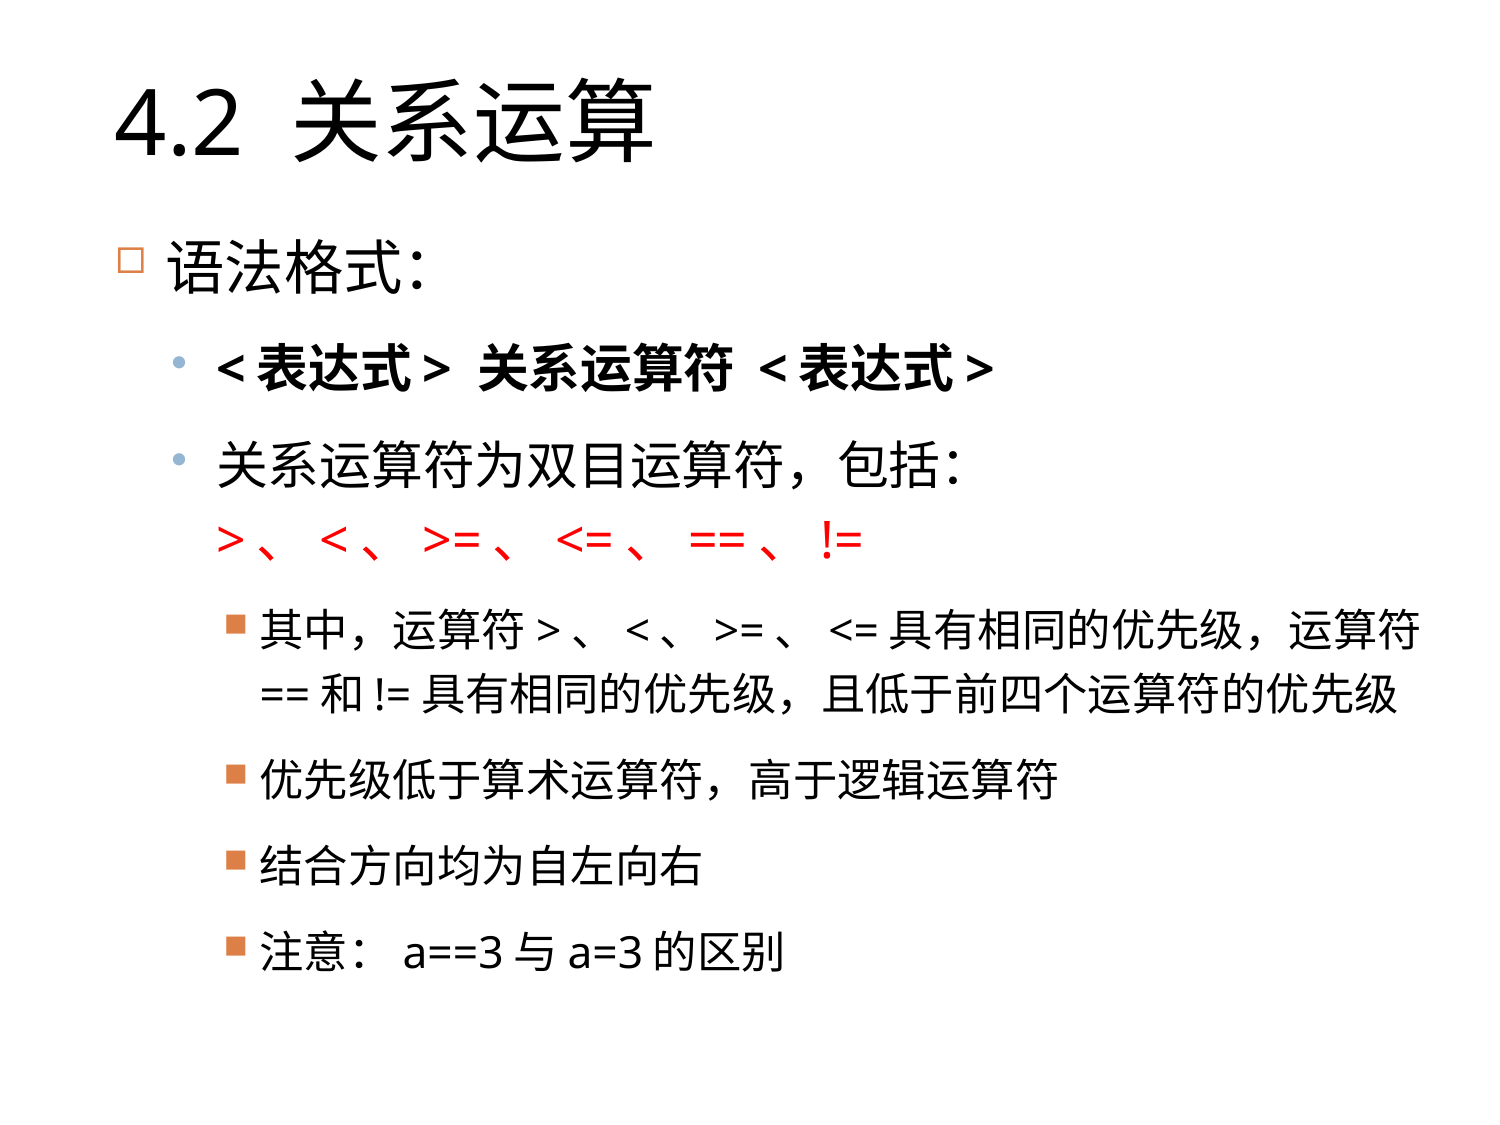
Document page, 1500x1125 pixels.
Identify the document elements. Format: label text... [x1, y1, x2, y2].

title 4.2 关系运算 [99, 37, 1438, 200]
list 语法格式： <表达式> 关系运算符 <表达式> 关系运算符为双目运算符，包括：>、<、>=、<=、==、!= 其中，运算符>、<、>=、<=具有相同的优先级，运算符==和!=具有相同的优先级，且低于前四个运算符的优先级 优先级低于算术运算符，高于逻辑运算符 结合方向均为自左向右 注意：a==3与a=3的区别 [100, 208, 1438, 1047]
